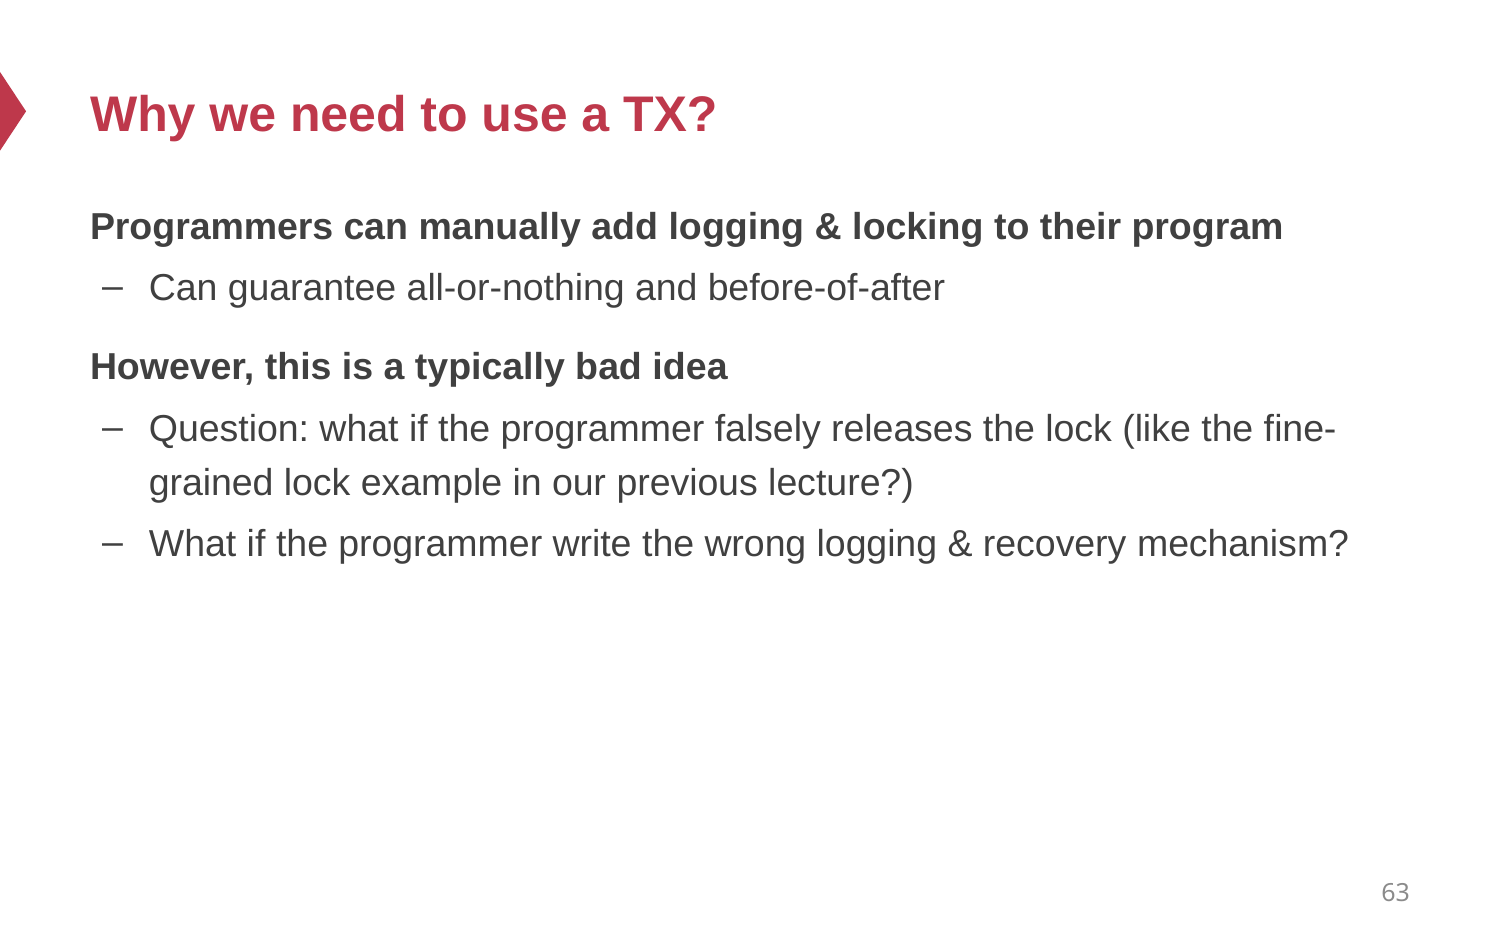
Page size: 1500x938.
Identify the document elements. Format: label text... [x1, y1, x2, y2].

list Programmers can manually add logging & locking to their program Can guarantee all-or-nothing and before-of-after However, this is a typically bad idea Question: what if the programmer falsely releases the lock (like the fine-grained lock example in our previous lecture?) What if the programmer write the wrong logging & recovery mechanism? [75, 185, 1425, 804]
title Why we need to use a TX? [75, 37, 1425, 185]
slide_number 63 [1074, 868, 1425, 919]
